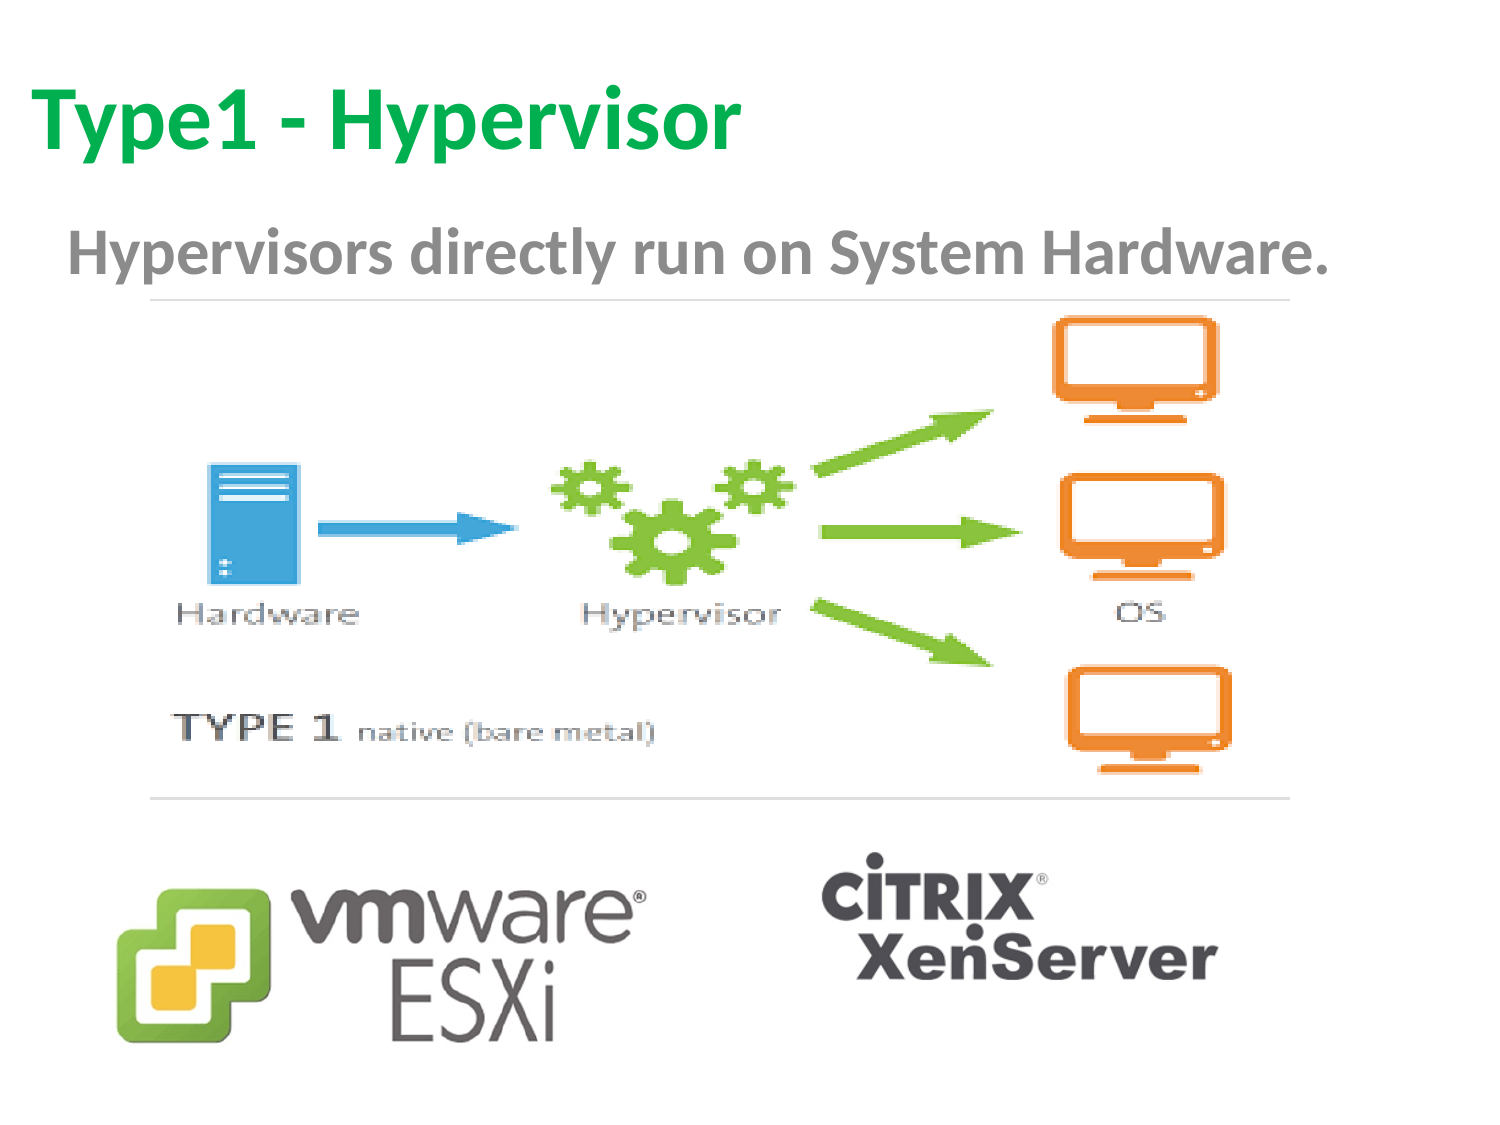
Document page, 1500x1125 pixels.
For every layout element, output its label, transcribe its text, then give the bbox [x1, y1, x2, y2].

picture [799, 824, 1241, 1125]
picture [112, 812, 648, 1125]
picture [149, 299, 1291, 801]
subtitle Hypervisors directly run on System Hardware. [0, 200, 1400, 338]
title Type1 - Hypervisor [0, 24, 775, 200]
